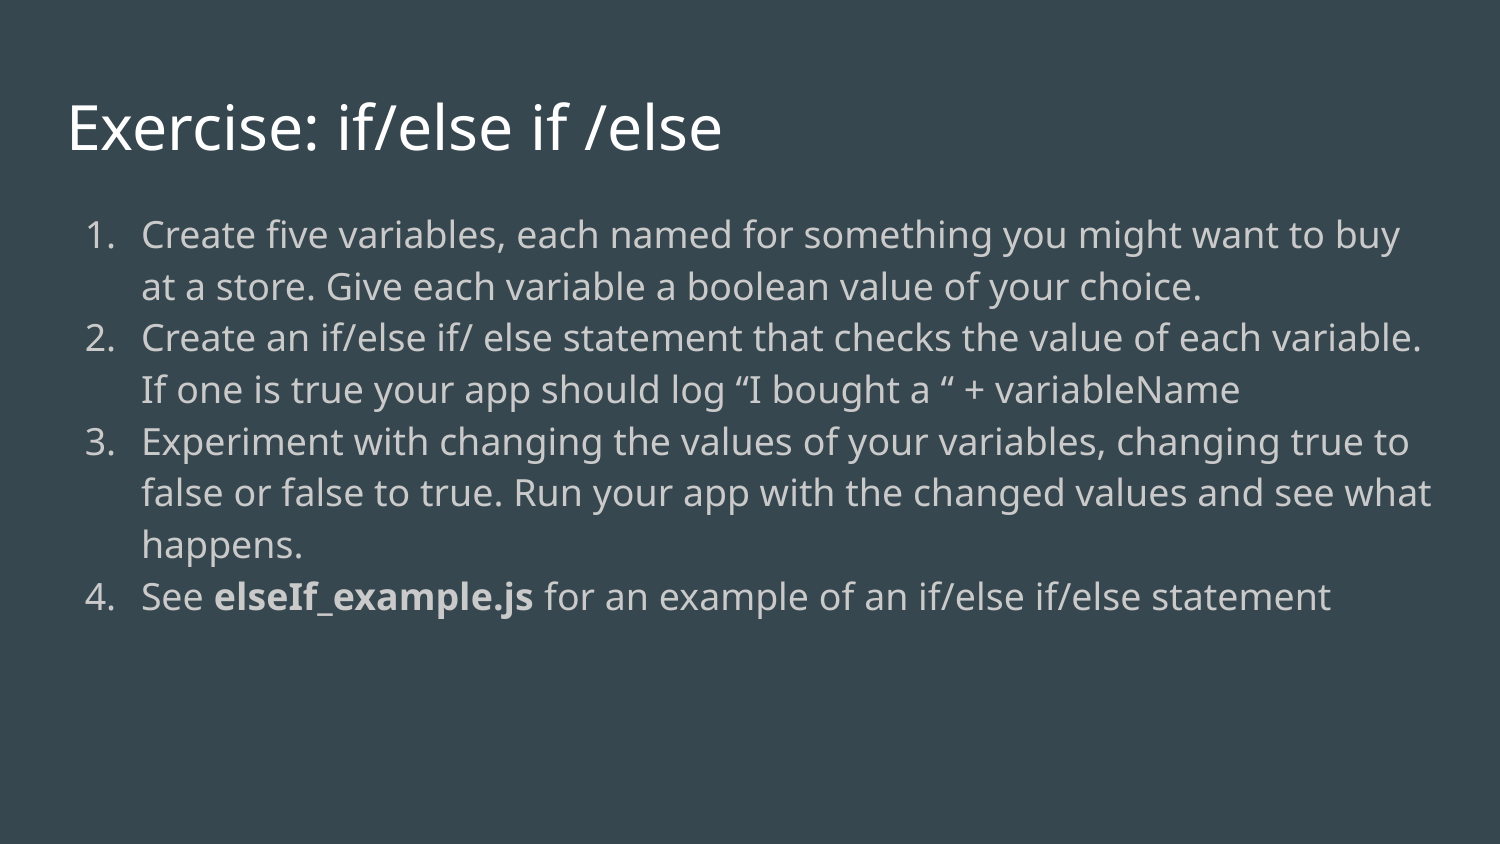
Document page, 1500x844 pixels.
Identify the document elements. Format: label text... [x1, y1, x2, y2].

list Create five variables, each named for something you might want to buy at a store. Give each variable a boolean value of your choice. Create an if/else if/ else statement that checks the value of each variable. If one is true your app should log “I bought a “ + variableName Experiment with changing the values of your variables, changing true to false or false to true. Run your app with the changed values and see what happens. See elseIf_example.js for an example of an if/else if/else statement [51, 189, 1449, 750]
title Exercise: if/else if /else [51, 72, 1449, 167]
